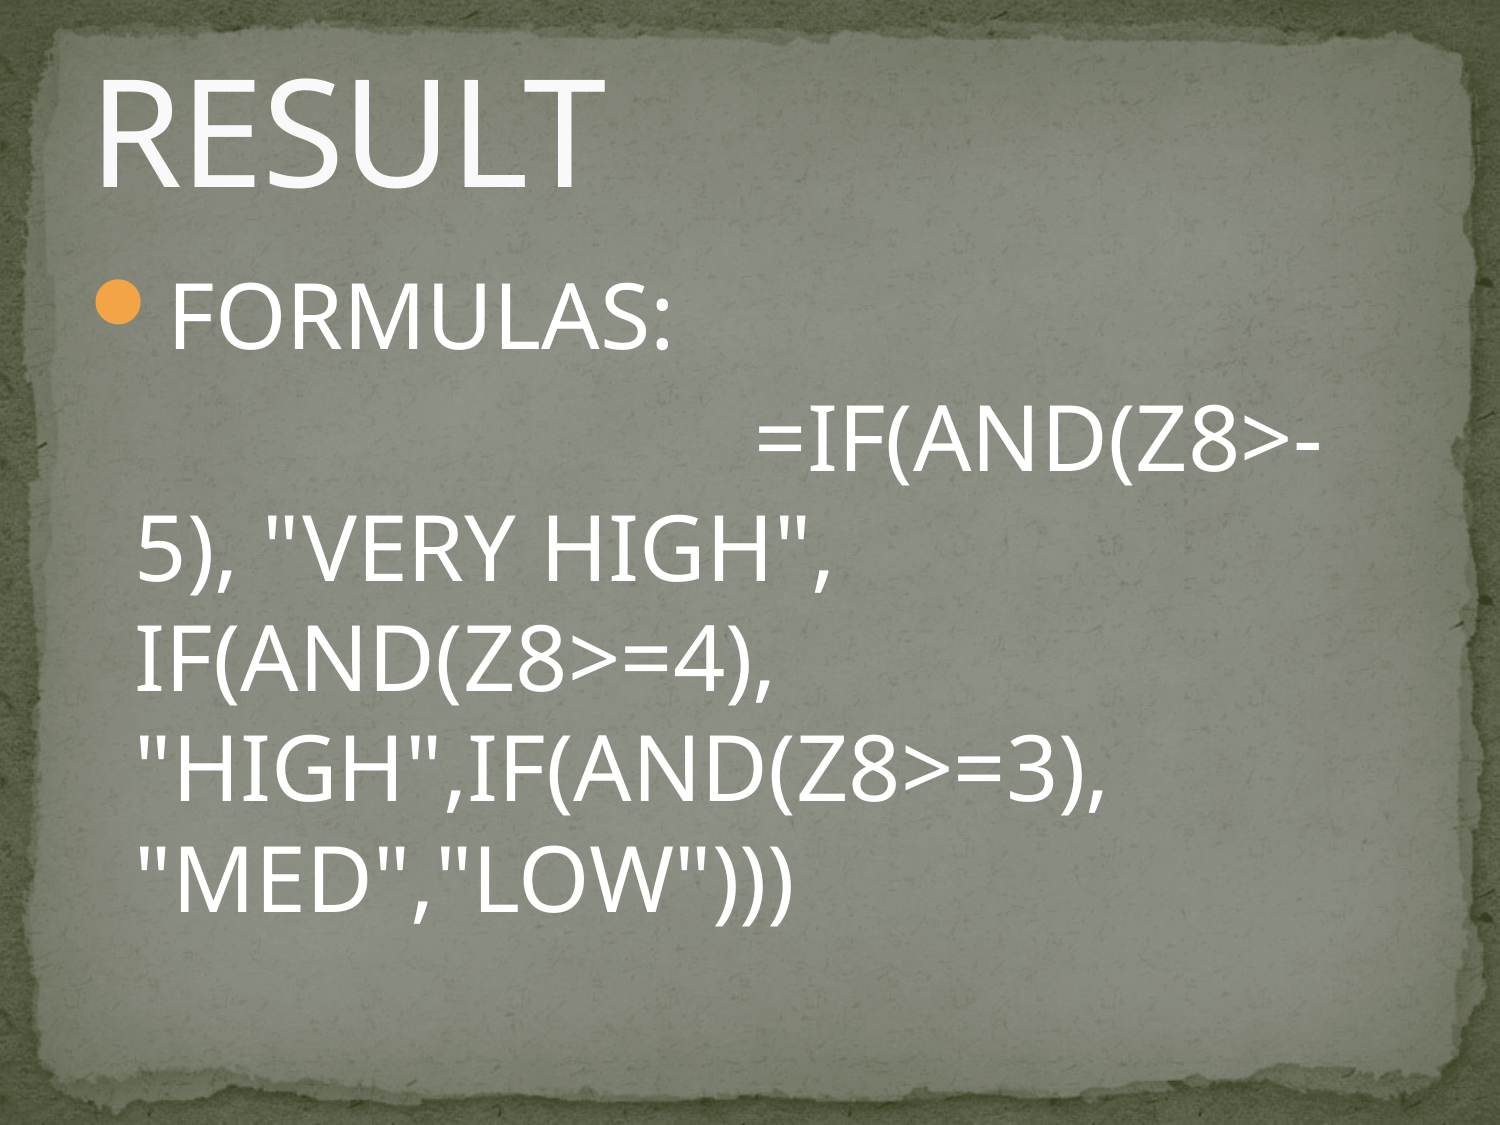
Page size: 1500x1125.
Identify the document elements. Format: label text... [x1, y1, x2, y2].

title RESULT [74, 24, 1425, 225]
list FORMULAS: =IF(AND(Z8>-5), "VERY HIGH", IF(AND(Z8>=4), "HIGH",IF(AND(Z8>=3), "MED","LOW"))) [75, 249, 1425, 1000]
